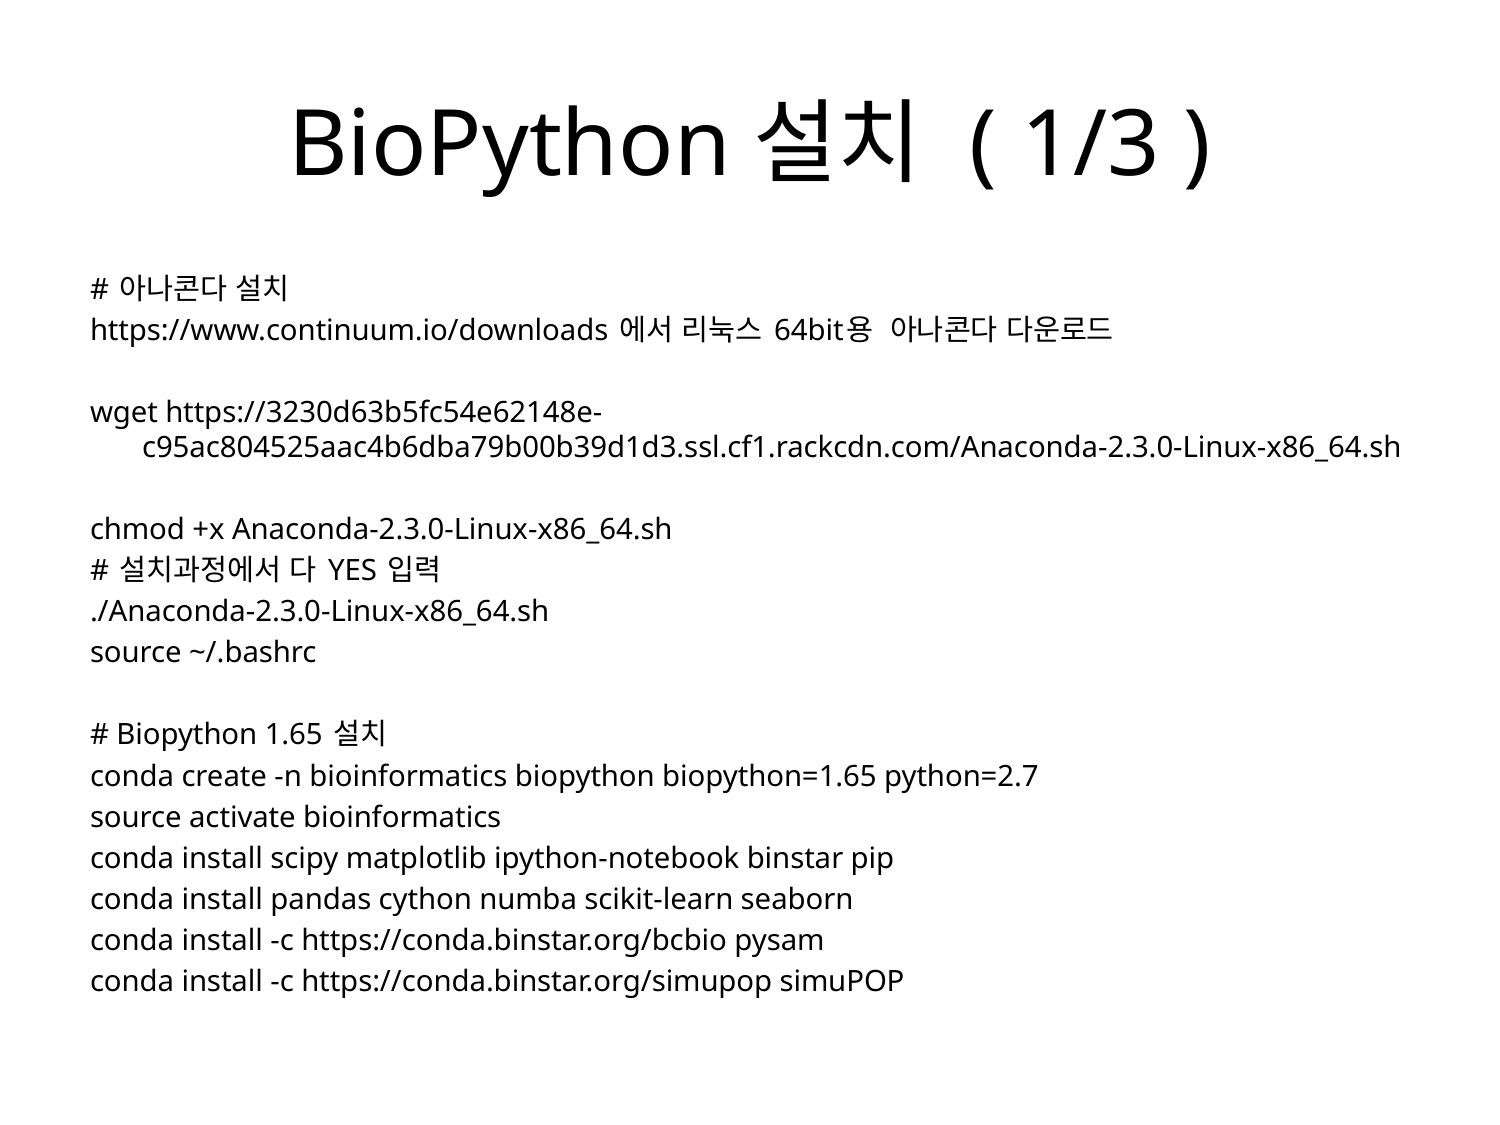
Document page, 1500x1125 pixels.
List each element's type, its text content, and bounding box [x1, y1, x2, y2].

title BioPython설치 ( 1/3 ) [75, 45, 1425, 233]
list # 아나콘다 설치 https://www.continuum.io/downloads 에서 리눅스 64bit용 아나콘다 다운로드 wget https://3230d63b5fc54e62148e-c95ac804525aac4b6dba79b00b39d1d3.ssl.cf1.rackcdn.com/Anaconda-2.3.0-Linux-x86_64.sh chmod +x Anaconda-2.3.0-Linux-x86_64.sh # 설치과정에서 다 YES 입력 ./Anaconda-2.3.0-Linux-x86_64.sh source ~/.bashrc # Biopython 1.65 설치 conda create -n bioinformatics biopython biopython=1.65 python=2.7 source activate bioinformatics conda install scipy matplotlib ipython-notebook binstar pip conda install pandas cython numba scikit-learn seaborn conda install -c https://conda.binstar.org/bcbio pysam conda install -c https://conda.binstar.org/simupop simuPOP [75, 262, 1425, 1047]
